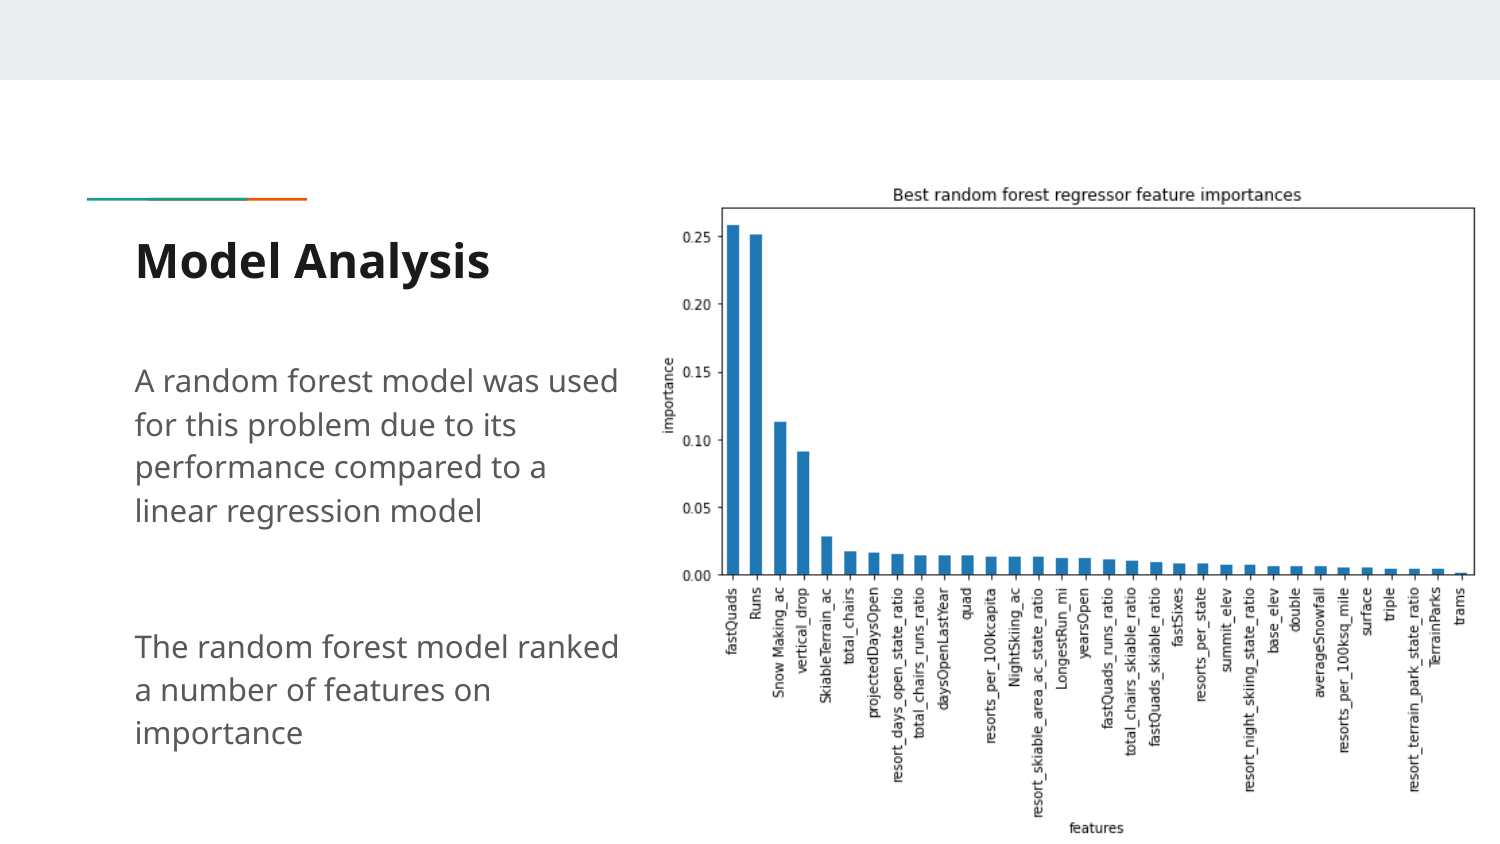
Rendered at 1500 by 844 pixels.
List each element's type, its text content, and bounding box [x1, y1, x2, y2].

title Model Analysis [119, 216, 648, 305]
list A random forest model was used for this problem due to its performance compared to a linear regression model The random forest model ranked a number of features on importance [119, 341, 648, 712]
picture [653, 178, 1483, 844]
